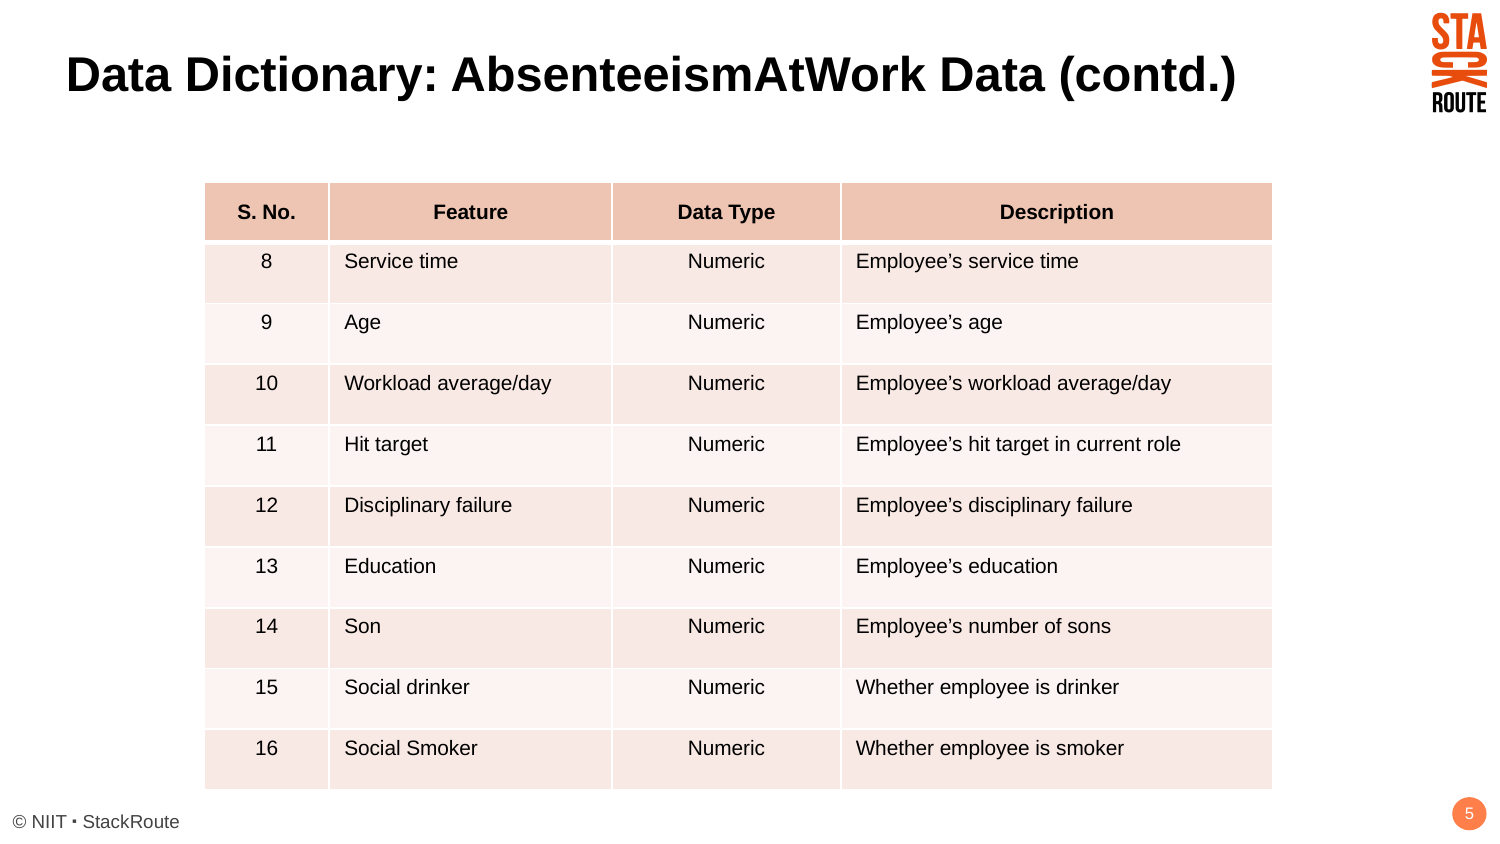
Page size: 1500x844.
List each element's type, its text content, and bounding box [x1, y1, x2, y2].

table_cell Employee’s age [842, 304, 1272, 363]
table_cell 11 [205, 426, 328, 485]
table_cell Employee’s service time [842, 245, 1272, 303]
table_cell Service time [330, 245, 611, 303]
table_header Data Type [613, 183, 840, 240]
picture [1423, 8, 1496, 118]
table_cell 12 [205, 487, 328, 546]
table_cell Education [330, 548, 611, 607]
table_cell Numeric [613, 487, 840, 546]
table_cell 14 [205, 609, 328, 668]
table_cell 8 [205, 245, 328, 303]
table_cell Numeric [613, 730, 840, 789]
table_header Feature [330, 183, 611, 240]
table_cell Age [330, 304, 611, 363]
title Data Dictionary: AbsenteeismAtWork Data (contd.) [50, 27, 1345, 116]
table_cell Numeric [613, 669, 840, 728]
table_cell Numeric [613, 245, 840, 303]
table_cell Whether employee is smoker [842, 730, 1272, 789]
table_header S. No. [205, 183, 328, 240]
table_header Description [842, 183, 1272, 240]
table_cell 16 [205, 730, 328, 789]
table_cell Son [330, 609, 611, 668]
table_cell Hit target [330, 426, 611, 485]
table_cell Numeric [613, 609, 840, 668]
table_cell Disciplinary failure [330, 487, 611, 546]
table_cell 9 [205, 304, 328, 363]
table_cell 10 [205, 365, 328, 424]
table_cell Numeric [613, 304, 840, 363]
table_cell Employee’s education [842, 548, 1272, 607]
table_cell Whether employee is drinker [842, 669, 1272, 728]
table_cell 15 [205, 669, 328, 728]
table_cell Employee’s disciplinary failure [842, 487, 1272, 546]
table_cell Numeric [613, 365, 840, 424]
table_cell Numeric [613, 548, 840, 607]
table_cell 13 [205, 548, 328, 607]
table_cell Social Smoker [330, 730, 611, 789]
table_cell Employee’s hit target in current role [842, 426, 1272, 485]
table_cell Workload average/day [330, 365, 611, 424]
table_cell Employee’s number of sons [842, 609, 1272, 668]
table_cell Social drinker [330, 669, 611, 728]
table_cell Employee’s workload average/day [842, 365, 1272, 424]
table_cell Numeric [613, 426, 840, 485]
